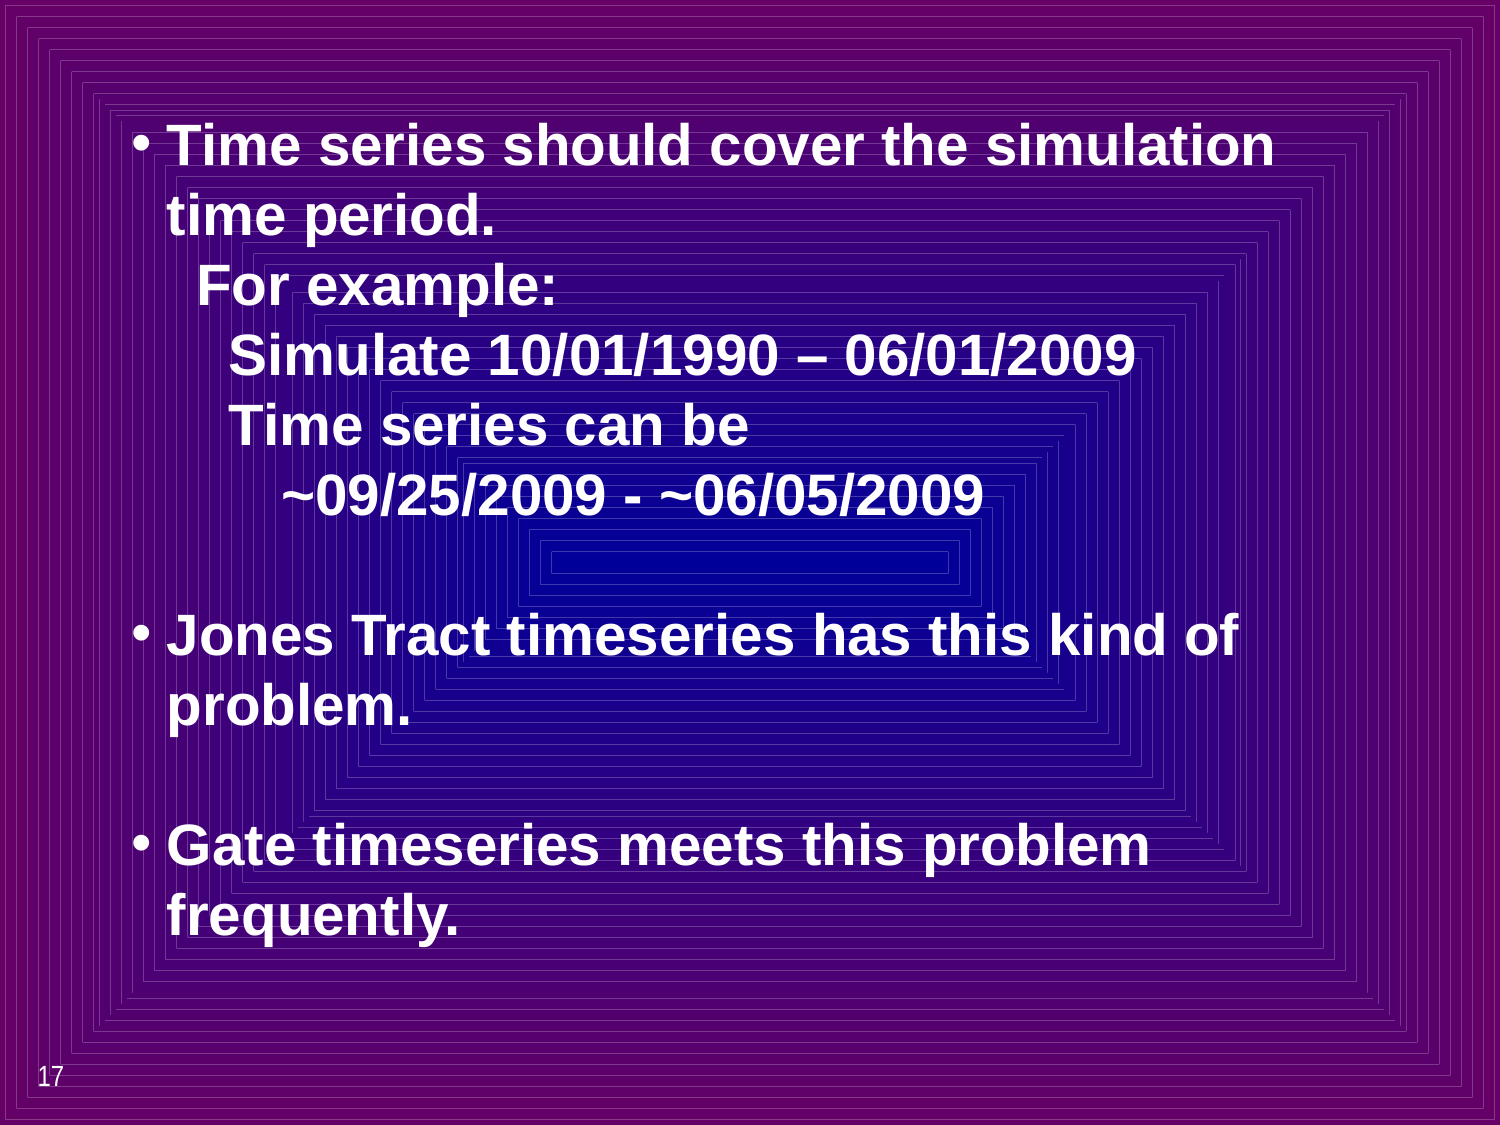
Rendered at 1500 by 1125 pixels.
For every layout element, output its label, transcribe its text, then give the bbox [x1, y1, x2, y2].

slide_number 17 [22, 1049, 336, 1125]
text_box Time series should cover the simulation time period. For example: Simulate 10/01/1990 – 06/01/2009 Time series can be ~09/25/2009 - ~06/05/2009 Jones Tract timeseries has this kind of problem. Gate timeseries meets this problem frequently. [116, 99, 1427, 1015]
